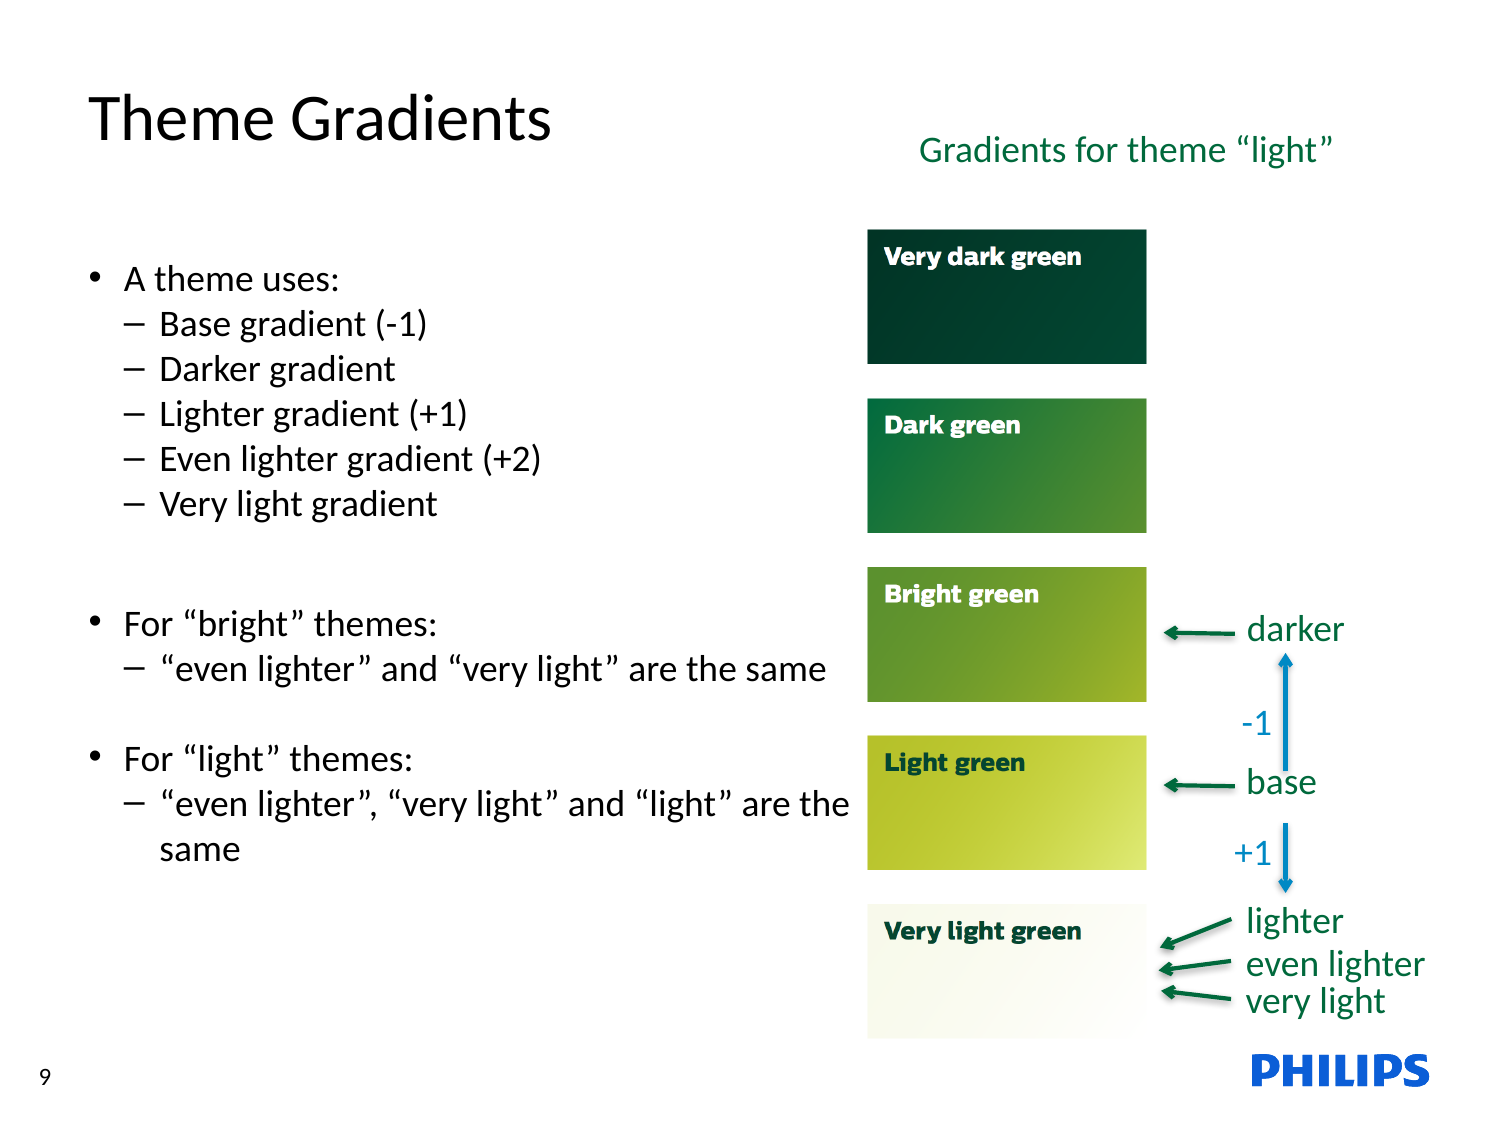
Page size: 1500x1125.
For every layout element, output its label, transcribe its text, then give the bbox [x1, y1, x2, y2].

text_box very light [1230, 991, 1413, 1029]
text_box base [1231, 749, 1413, 810]
text_box darker [1232, 596, 1407, 657]
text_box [1158, 961, 1232, 971]
text_box +1 [1208, 820, 1287, 881]
list Theme Gradients [88, 73, 1412, 240]
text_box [1159, 919, 1232, 948]
picture [862, 224, 1154, 1048]
list A theme uses: Base gradient (-1) Darker gradient Lighter gradient (+1) Even lighter gradient (+2) Very light gradient For “bright” themes: “even lighter” and “very light” are the same For “light” themes: “even lighter”, “very light” and “light” are the same [88, 253, 852, 1012]
text_box lighter [1231, 889, 1413, 931]
text_box even lighter [1231, 931, 1454, 991]
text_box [1160, 990, 1232, 1000]
text_box -1 [1208, 691, 1281, 751]
text_box Gradients for theme “light” [904, 117, 1388, 178]
